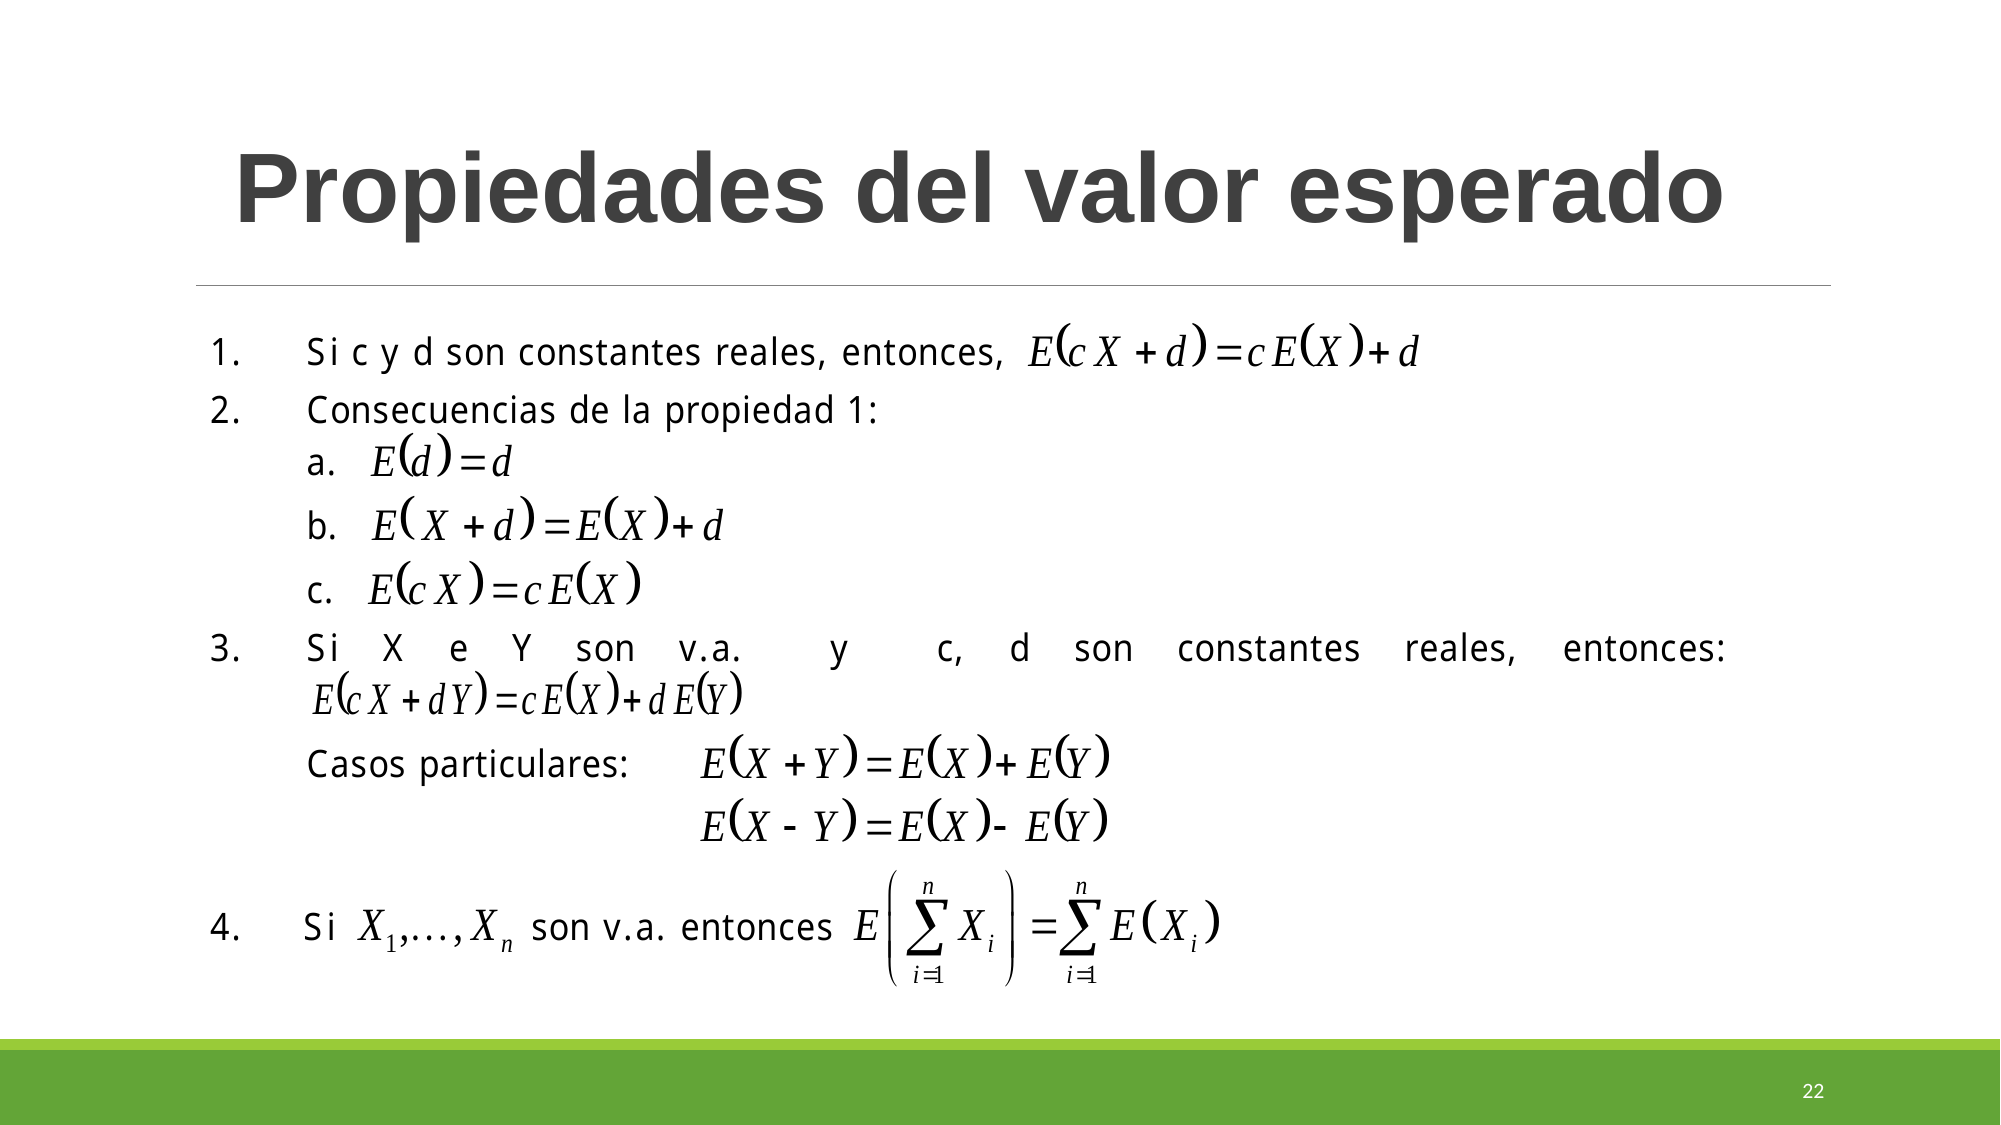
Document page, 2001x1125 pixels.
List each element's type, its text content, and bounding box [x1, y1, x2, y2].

text_box Propiedades del valor esperado [211, 129, 1732, 263]
picture [209, 313, 1736, 997]
slide_number 22 [1624, 1059, 1840, 1120]
